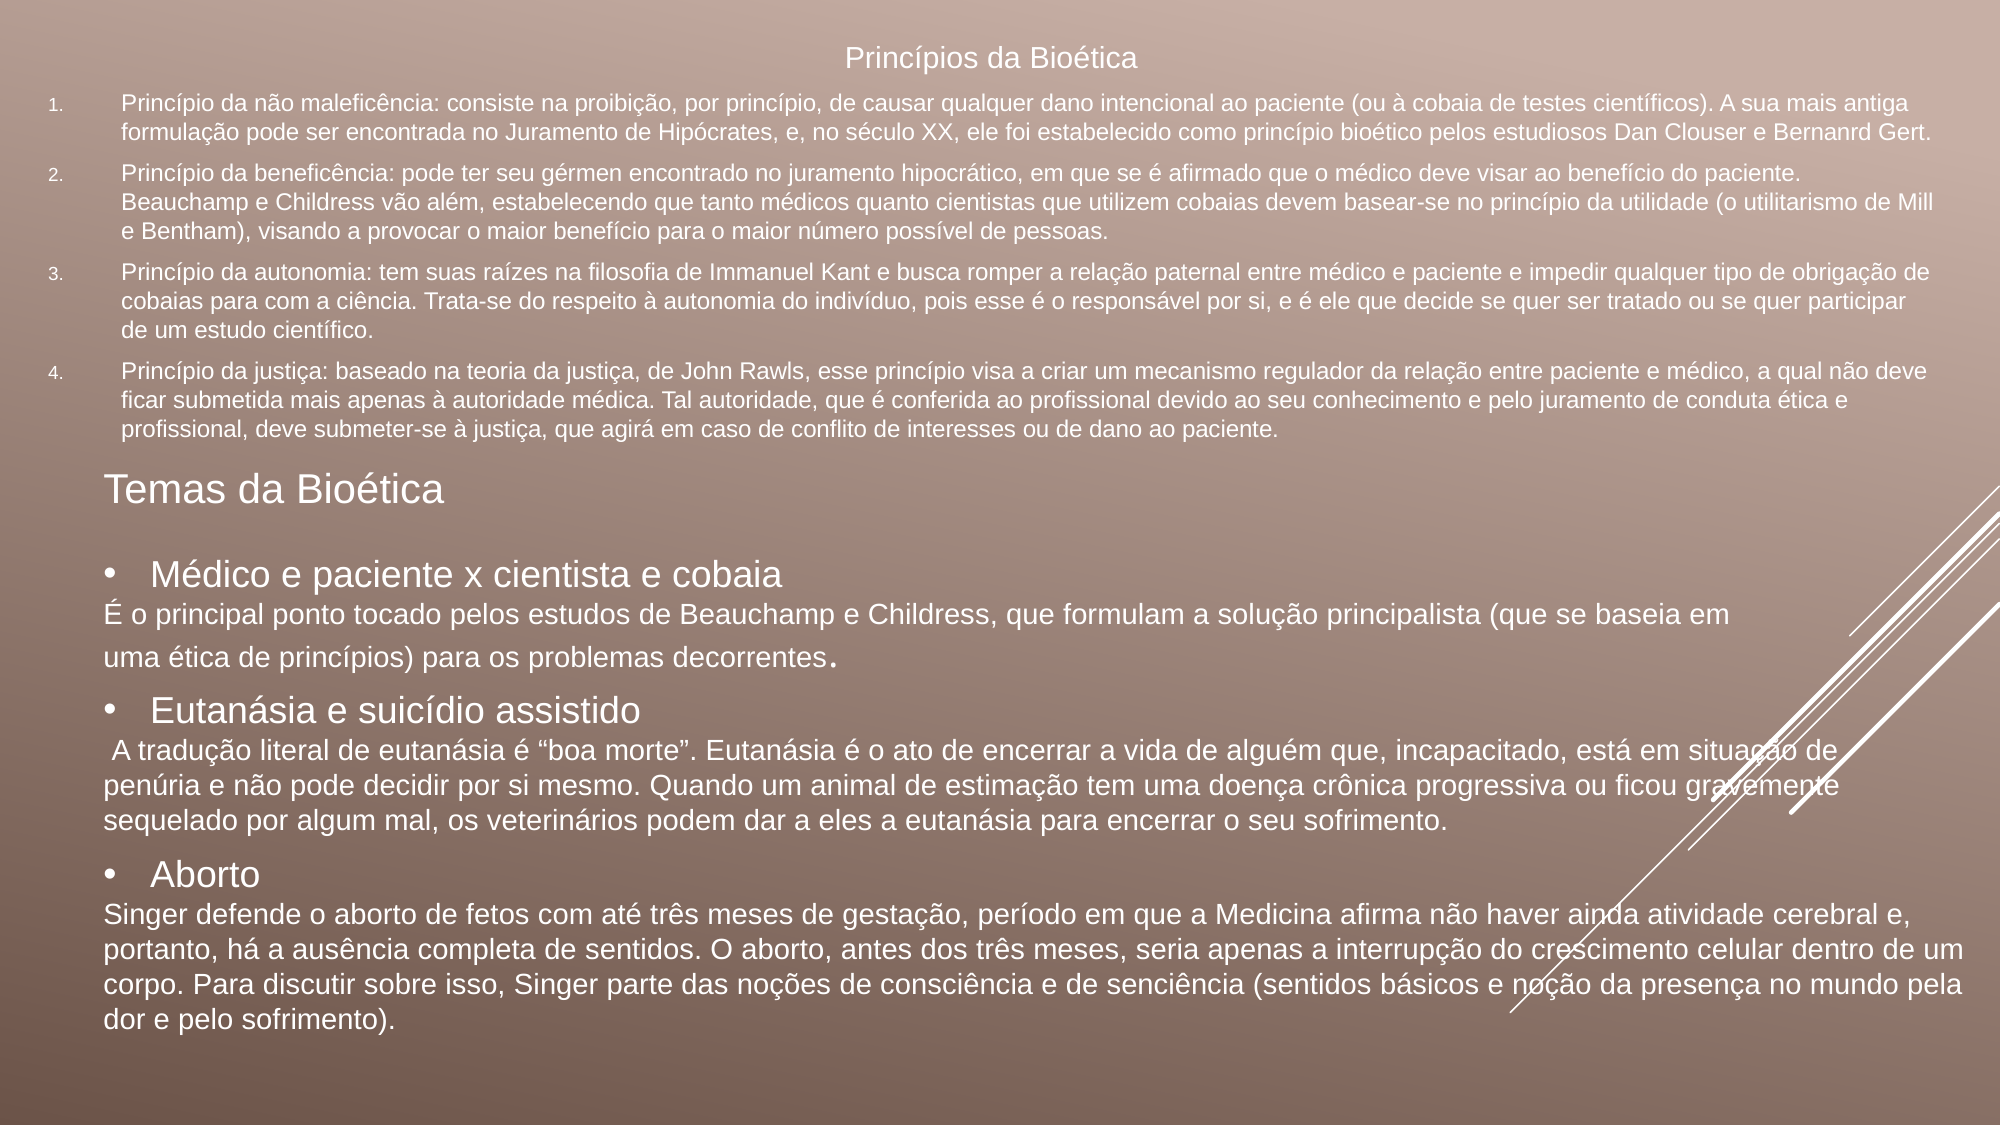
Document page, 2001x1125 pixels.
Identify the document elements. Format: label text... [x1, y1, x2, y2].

text_box Eutanásia e suicídio assistido A tradução literal de eutanásia é “boa morte”. Eutanásia é o ato de encerrar a vida de alguém que, incapacitado, está em situação de penúria e não pode decidir por si mesmo. Quando um animal de estimação tem uma doença crônica progressiva ou ficou gravemente sequelado por algum mal, os veterinários podem dar a eles a eutanásia para encerrar o seu sofrimento. [88, 678, 1911, 843]
list Princípios da Bioética Princípio da não maleficência: consiste na proibição, por princípio, de causar qualquer dano intencional ao paciente (ou à cobaia de testes científicos). A sua mais antiga formulação pode ser encontrada no Juramento de Hipócrates, e, no século XX, ele foi estabelecido como princípio bioético pelos estudiosos Dan Clouser e Bernanrd Gert. Princípio da beneficência: pode ter seu gérmen encontrado no juramento hipocrático, em que se é afirmado que o médico deve visar ao benefício do paciente. Beauchamp e Childress vão além, estabelecendo que tanto médicos quanto cientistas que utilizem cobaias devem basear-se no princípio da utilidade (o utilitarismo de Mill e Bentham), visando a provocar o maior benefício para o maior número possível de pessoas. Princípio da autonomia: tem suas raízes na filosofia de Immanuel Kant e busca romper a relação paternal entre médico e paciente e impedir qualquer tipo de obrigação de cobaias para com a ciência. Trata-se do respeito à autonomia do indivíduo, pois esse é o responsável por si, e é ele que decide se quer ser tratado ou se quer participar de um estudo científico. Princípio da justiça: baseado na teoria da justiça, de John Rawls, esse princípio visa a criar um mecanismo regulador da relação entre paciente e médico, a qual não deve ficar submetida mais apenas à autoridade médica. Tal autoridade, que é conferida ao profissional devido ao seu conhecimento e pelo juramento de conduta ética e profissional, deve submeter-se à justiça, que agirá em caso de conflito de interesses ou de dano ao paciente. [33, 30, 1950, 460]
text_box Médico e paciente x cientista e cobaia É o principal ponto tocado pelos estudos de Beauchamp e Childress, que formulam a solução principalista (que se baseia em uma ética de princípios) para os problemas decorrentes. [88, 520, 1783, 678]
text_box Temas da Bioética [88, 454, 475, 520]
text_box Aborto Singer defende o aborto de fetos com até três meses de gestação, período em que a Medicina afirma não haver ainda atividade cerebral e, portanto, há a ausência completa de sentidos. O aborto, antes dos três meses, seria apenas a interrupção do crescimento celular dentro de um corpo. Para discutir sobre isso, Singer parte das noções de consciência e de senciência (sentidos básicos e noção da presença no mundo pela dor e pelo sofrimento). [88, 843, 2000, 1043]
